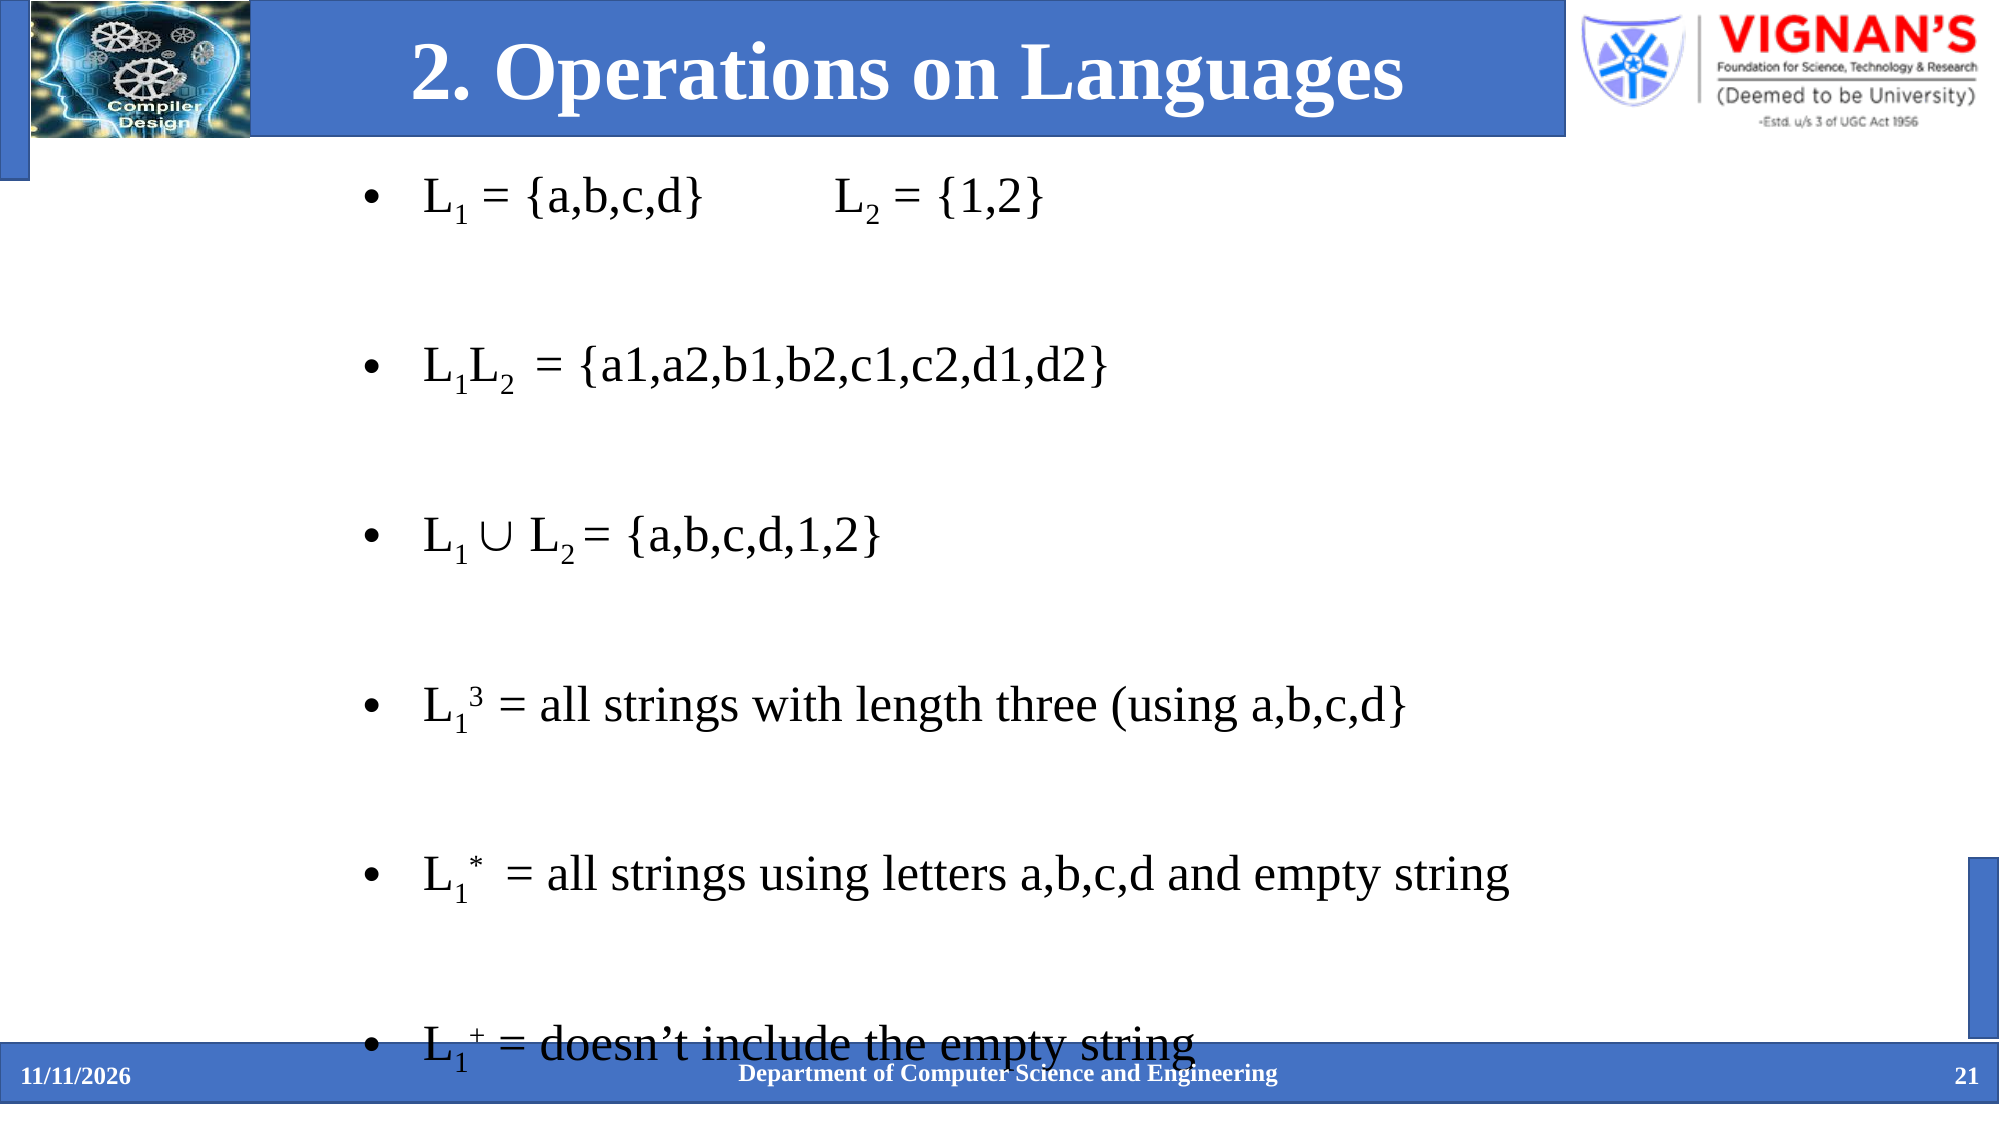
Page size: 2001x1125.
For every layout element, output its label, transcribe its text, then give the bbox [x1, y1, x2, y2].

list L1 = {a,b,c,d} L2 = {1,2} L1L2 = {a1,a2,b1,b2,c1,c2,d1,d2} L1  L2 = {a,b,c,d,1,2} L13 = all strings with length three (using a,b,c,d} L1* = all strings using letters a,b,c,d and empty string L1+ = doesn’t include the empty string [347, 153, 1960, 1092]
title 2. Operations on Languages [246, 0, 1570, 146]
text_box Department of Computer Science and Engineering [596, 1049, 1421, 1094]
picture [1570, 1, 1999, 138]
picture [31, 1, 246, 138]
